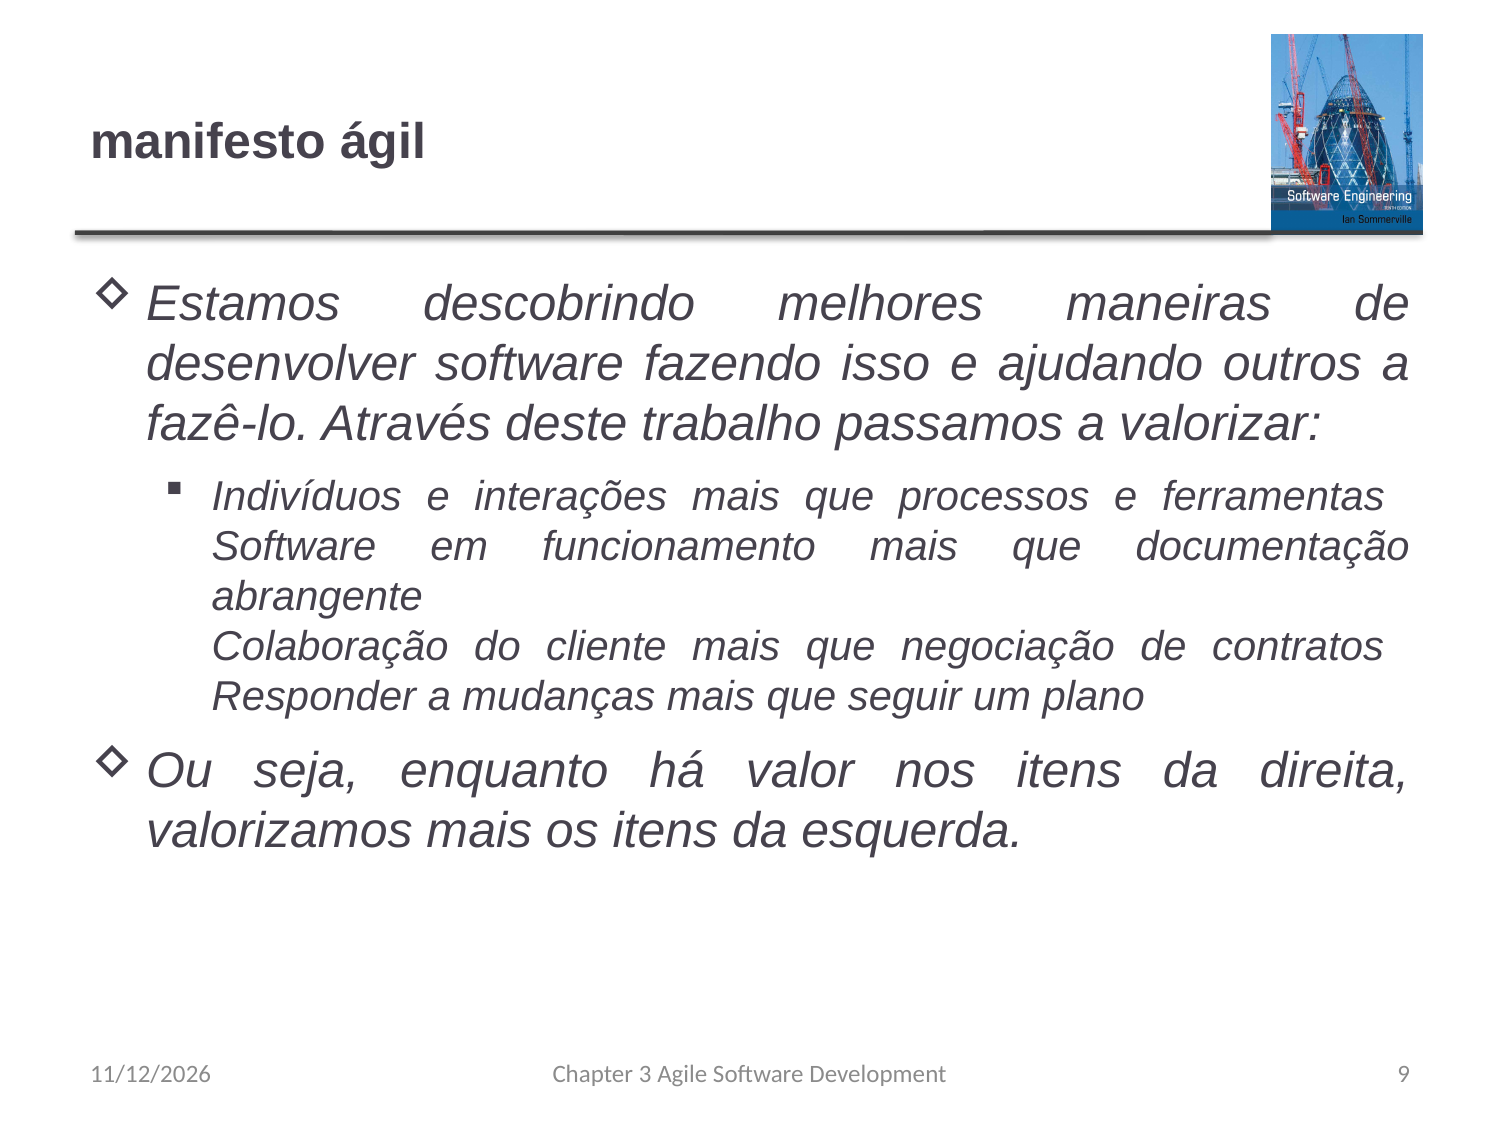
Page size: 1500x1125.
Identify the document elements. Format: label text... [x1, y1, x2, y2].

list Estamos descobrindo melhores maneiras de desenvolver software fazendo isso e ajudando outros a fazê-lo. Através deste trabalho passamos a valorizar: Indivíduos e interações mais que processos e ferramentas Software em funcionamento mais que documentação abrangente Colaboração do cliente mais que negociação de contratos Responder a mudanças mais que seguir um plano Ou seja, enquanto há valor nos itens da direita, valorizamos mais os itens da esquerda. [75, 262, 1425, 1005]
picture [1271, 34, 1423, 230]
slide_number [75, 1042, 425, 1103]
slide_number 9 [1074, 1042, 1425, 1103]
footer Chapter 3 Agile Software Development [512, 1042, 988, 1103]
title manifesto ágil [74, 44, 1272, 233]
